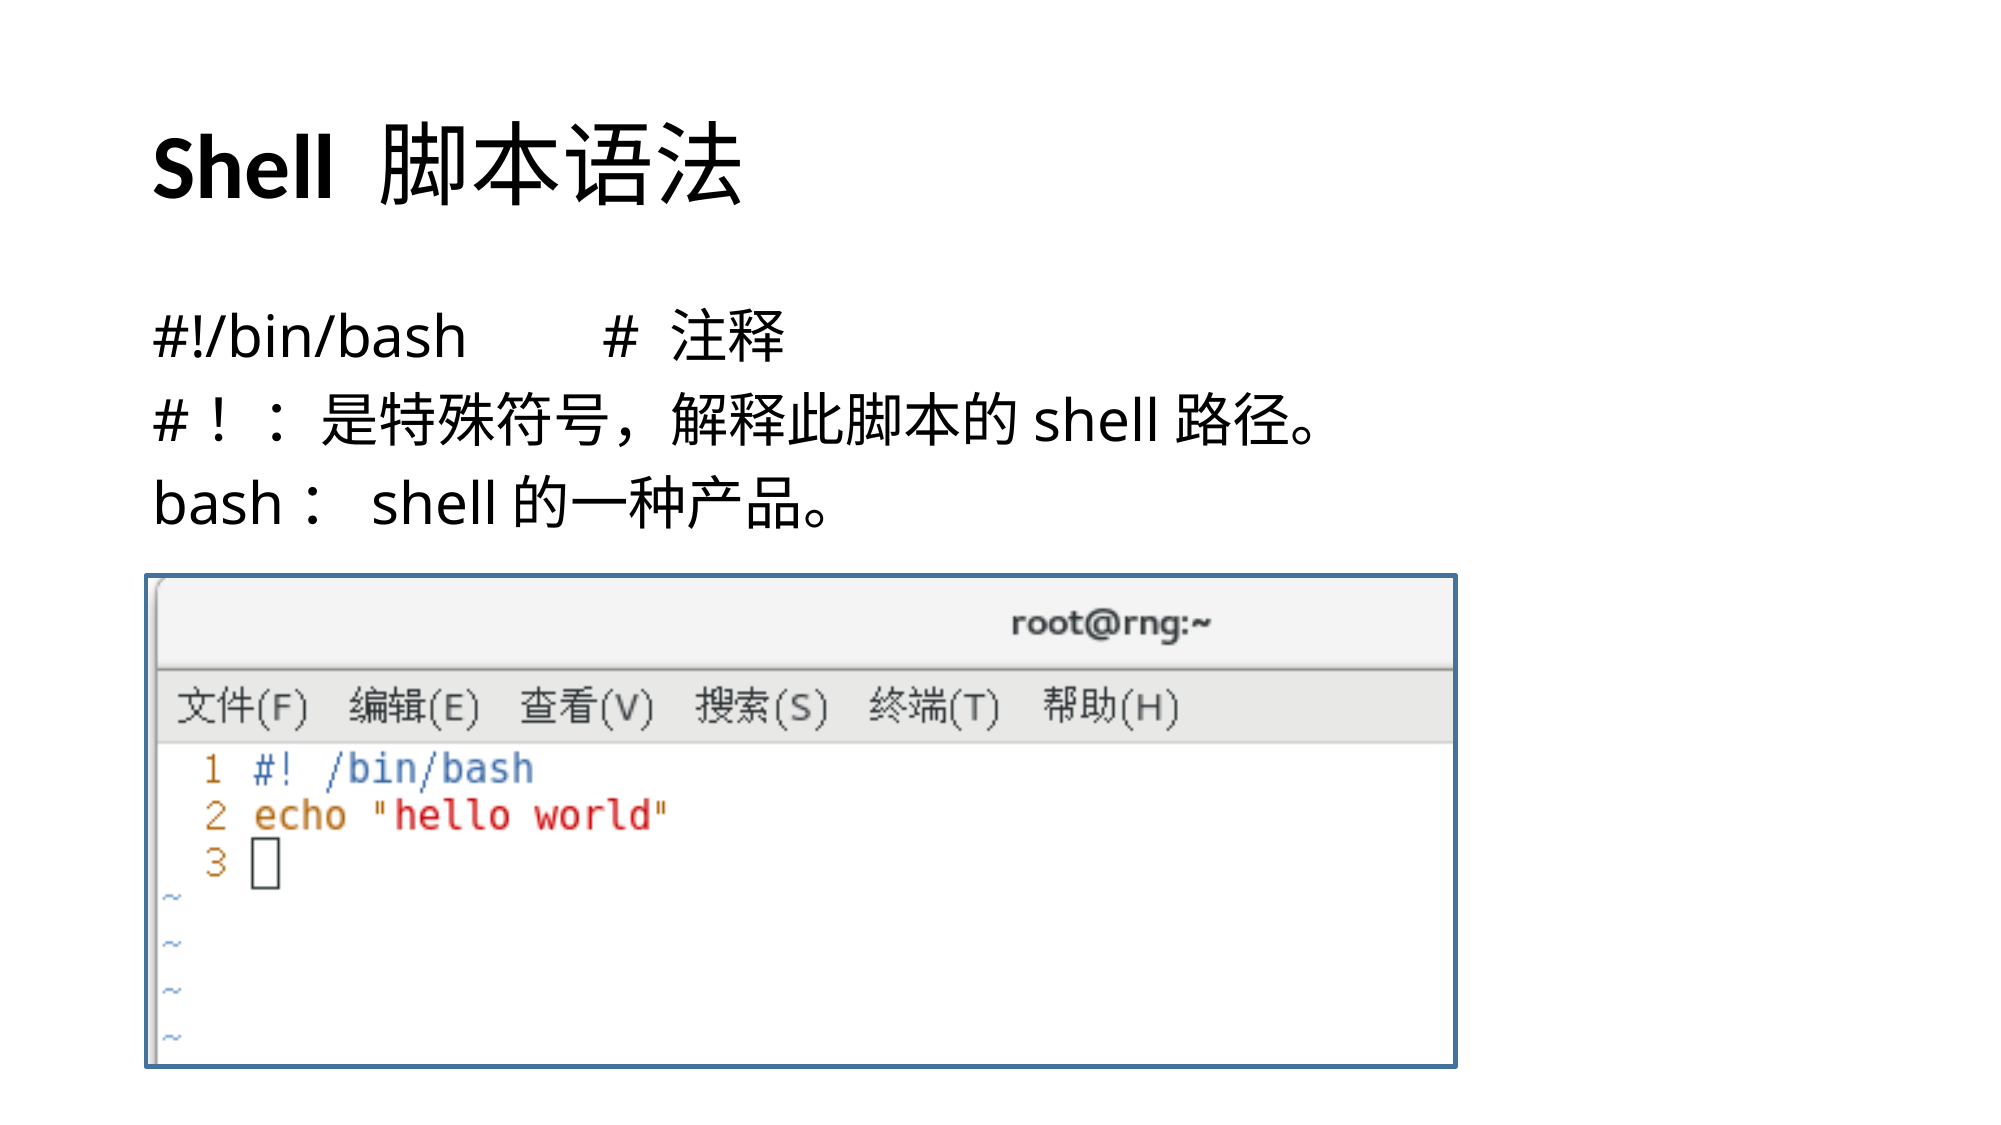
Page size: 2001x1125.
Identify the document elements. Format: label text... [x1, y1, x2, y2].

picture [148, 577, 1454, 1065]
title Shell 脚本语法 [137, 59, 1863, 278]
list #!/bin/bash # 注释 #！：是特殊符号，解释此脚本的shell路径。 bash：shell的一种产品。 [137, 299, 1863, 1014]
